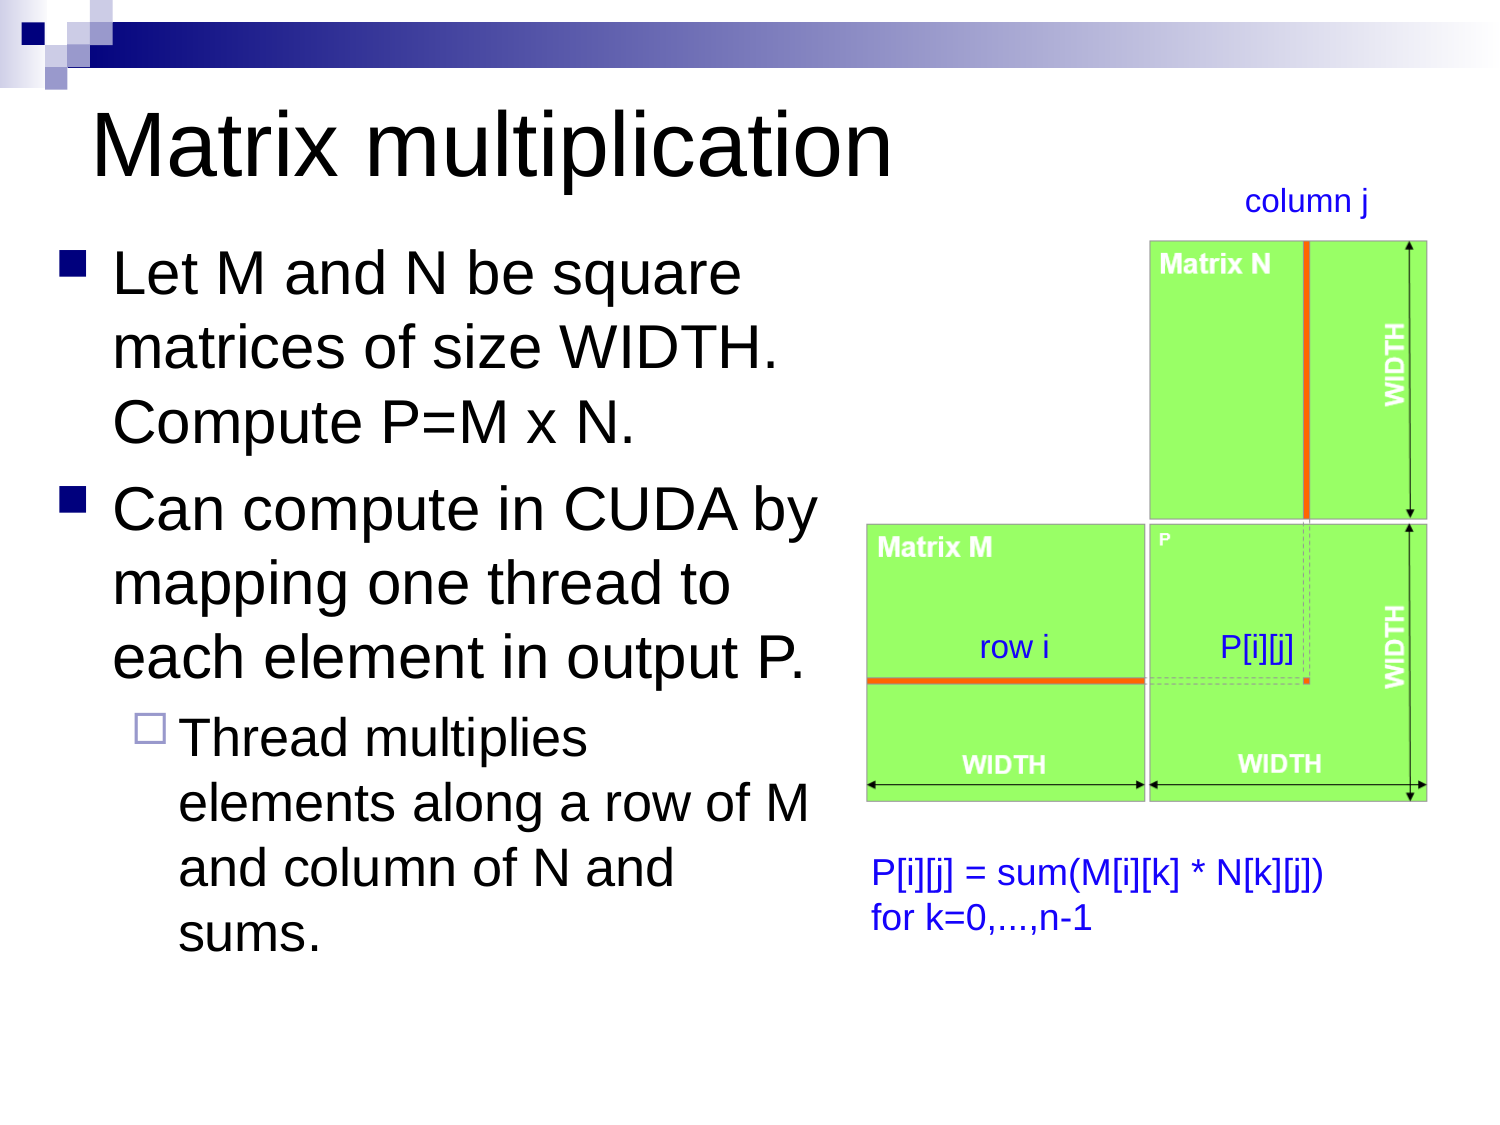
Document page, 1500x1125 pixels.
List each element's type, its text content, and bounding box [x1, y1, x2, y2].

text_box column j [1229, 172, 1405, 226]
text_box P[i][j] = sum(M[i][k] * N[k][j]) for k=0,...,n-1 [856, 840, 1355, 945]
title Matrix multiplication [75, 75, 1425, 205]
list Let M and N be square matrices of size WIDTH. Compute P=M x N. Can compute in CUDA by mapping one thread to each element in output P. Thread multiplies elements along a row of M and column of N and sums. [40, 224, 836, 1069]
picture [855, 227, 1446, 806]
